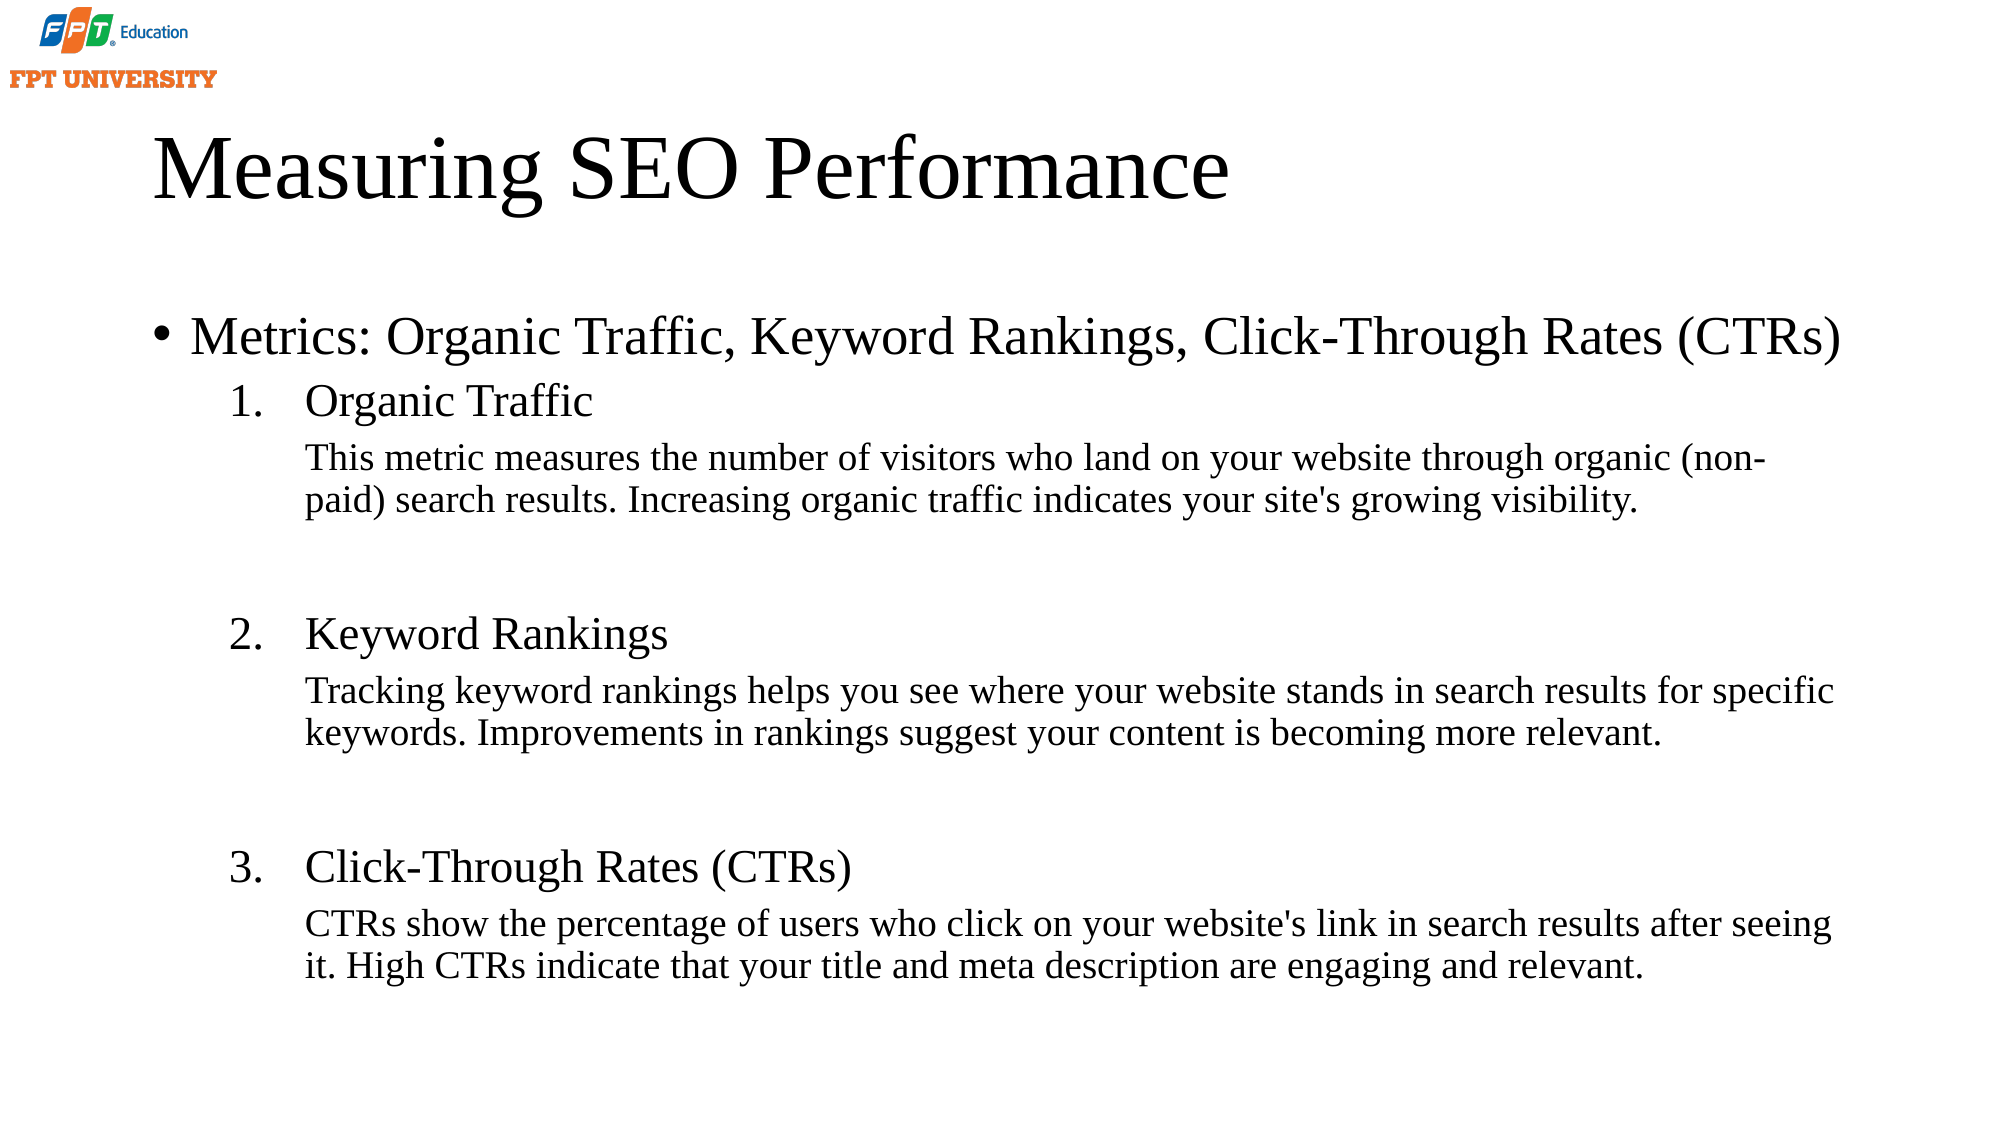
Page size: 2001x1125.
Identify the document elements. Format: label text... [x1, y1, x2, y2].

picture [10, 7, 217, 88]
title Measuring SEO Performance [137, 59, 1863, 278]
list Metrics: Organic Traffic, Keyword Rankings, Click-Through Rates (CTRs) Organic Traffic This metric measures the number of visitors who land on your website through organic (non-paid) search results. Increasing organic traffic indicates your site's growing visibility. Keyword Rankings Tracking keyword rankings helps you see where your website stands in search results for specific keywords. Improvements in rankings suggest your content is becoming more relevant. Click-Through Rates (CTRs) CTRs show the percentage of users who click on your website's link in search results after seeing it. High CTRs indicate that your title and meta description are engaging and relevant. [137, 299, 1863, 1014]
